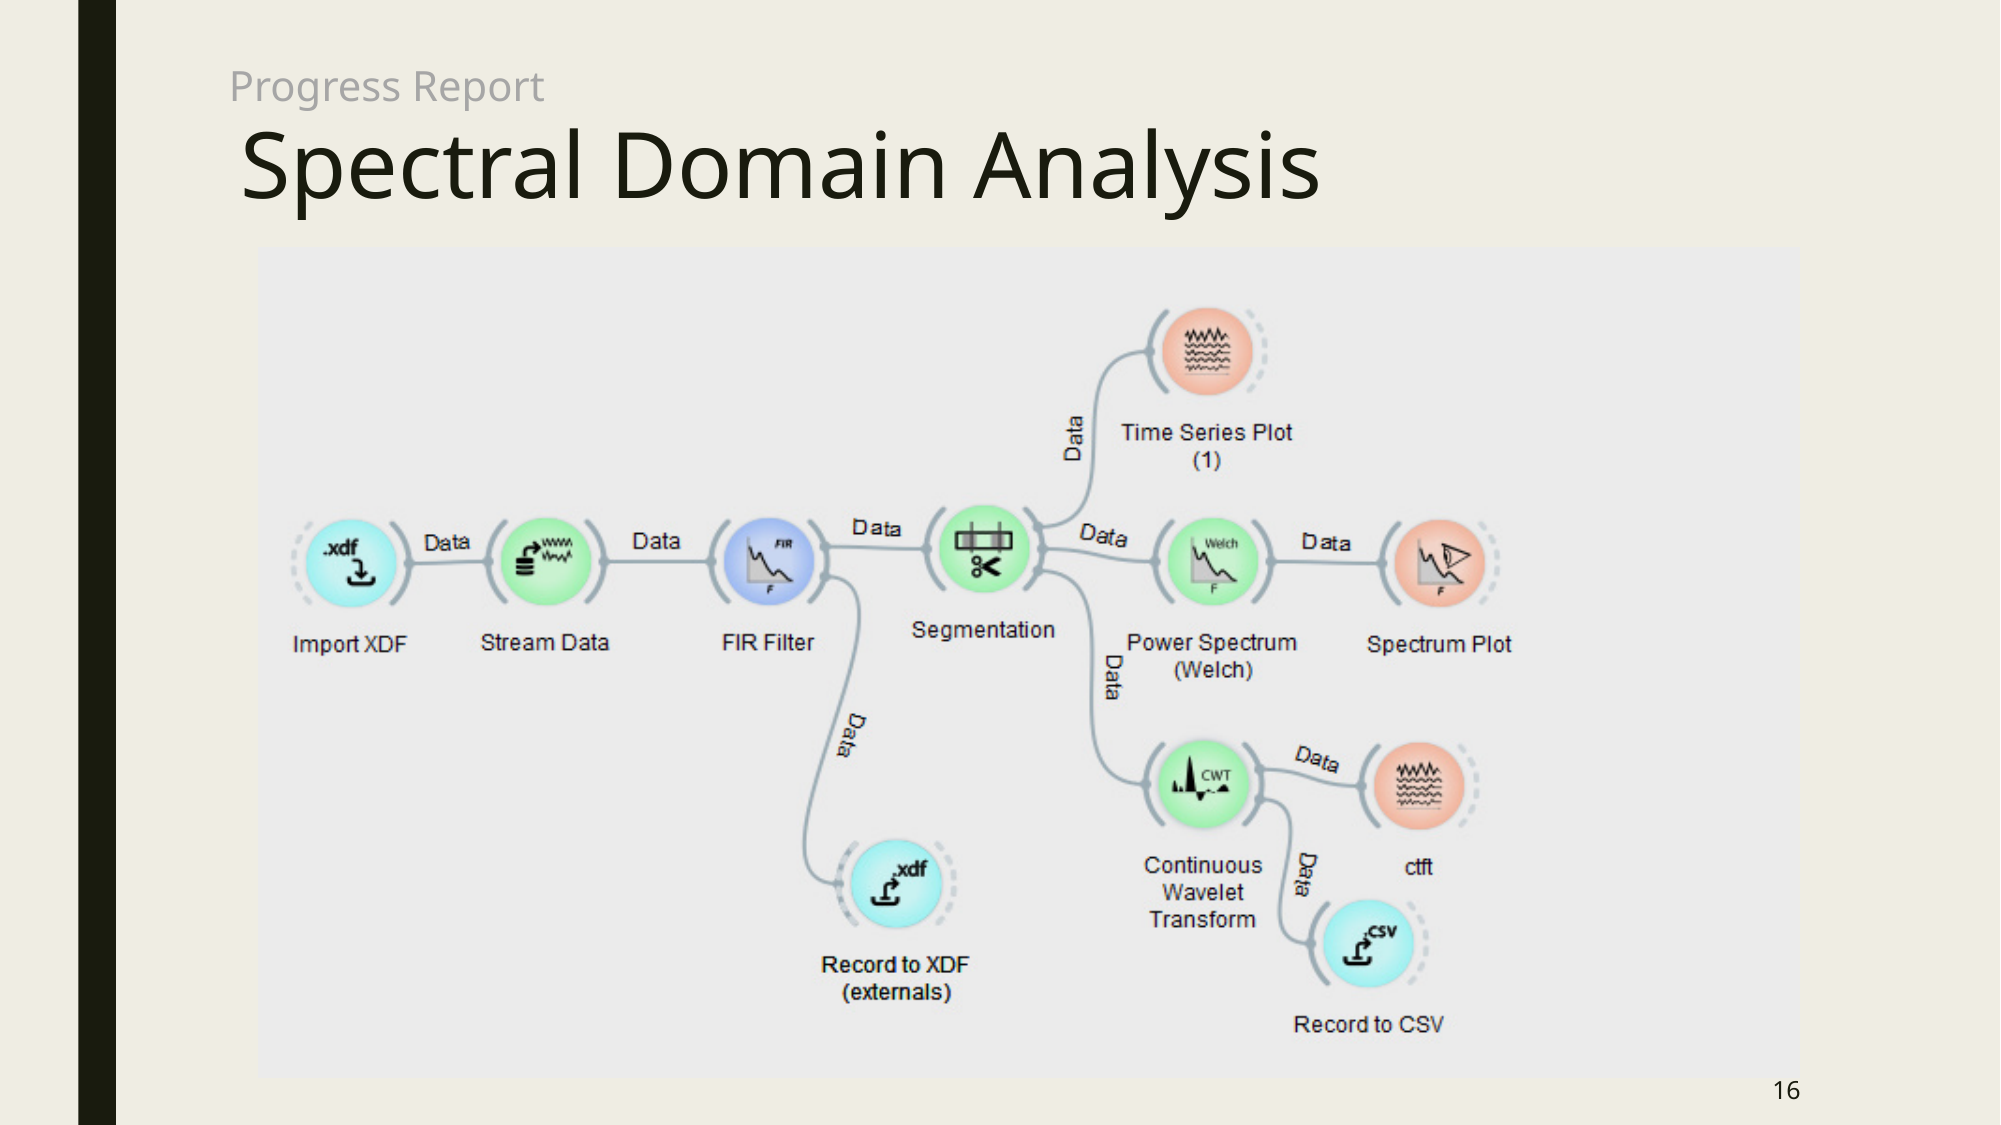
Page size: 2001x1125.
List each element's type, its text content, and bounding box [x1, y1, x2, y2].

text_box Progress Report [213, 52, 560, 118]
slide_number 16 [1553, 1058, 1816, 1125]
picture [258, 247, 1800, 1078]
title Spectral Domain Analysis [225, 112, 1800, 357]
